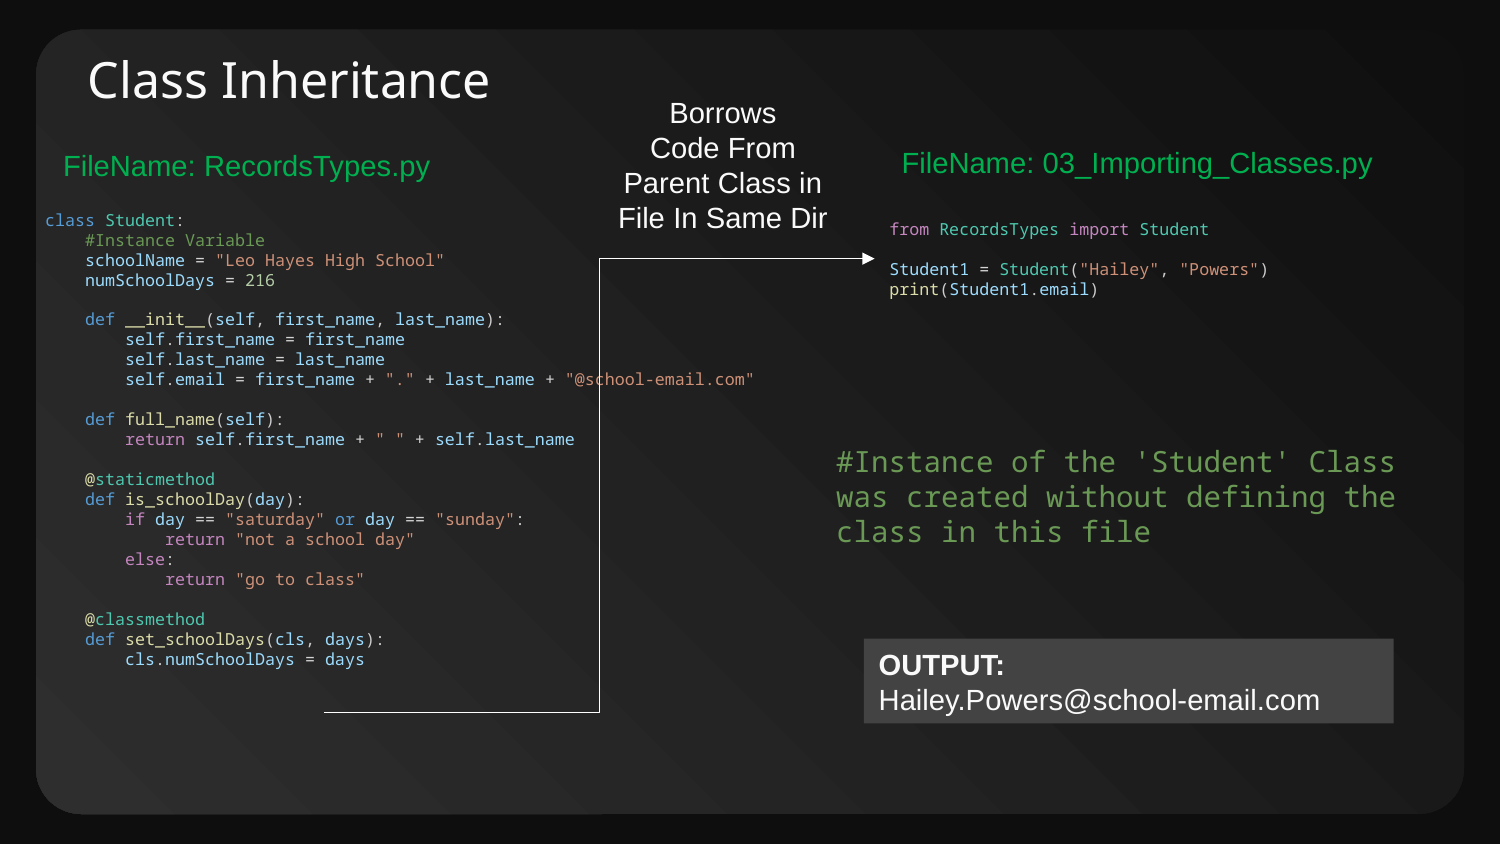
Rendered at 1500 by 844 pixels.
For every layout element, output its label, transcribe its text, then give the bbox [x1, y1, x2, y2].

text_box from RecordsTypes import Student Student1 = Student("Hailey", "Powers") print(Student1.email) [874, 211, 1285, 306]
text_box FileName: 03_Importing_Classes.py [886, 136, 1389, 187]
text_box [324, 259, 890, 713]
text_box FileName: RecordsTypes.py [48, 139, 446, 190]
text_box class Student: #Instance Variable schoolName = "Leo Hayes High School" numSchoolDays = 216 def __init__(self, first_name, last_name): self.first_name = first_name self.last_name = last_name self.email = first_name + "." + last_name + "@school-email.com" def full_name(self): return self.first_name + " " + self.last_name @staticmethod def is_schoolDay(day): if day == "saturday" or day == "sunday": return "not a school day" else: return "go to class" @classmethod def set_schoolDays(cls, days): cls.numSchoolDays = days [30, 202, 798, 676]
title Class Inheritance [72, 33, 1337, 128]
text_box Borrows Code From Parent Class in File In Same Dir [603, 86, 843, 242]
text_box OUTPUT: Hailey.Powers@school-email.com [863, 638, 1394, 724]
text_box #Instance of the 'Student' Class was created without defining the class in this file [894, 436, 1458, 626]
